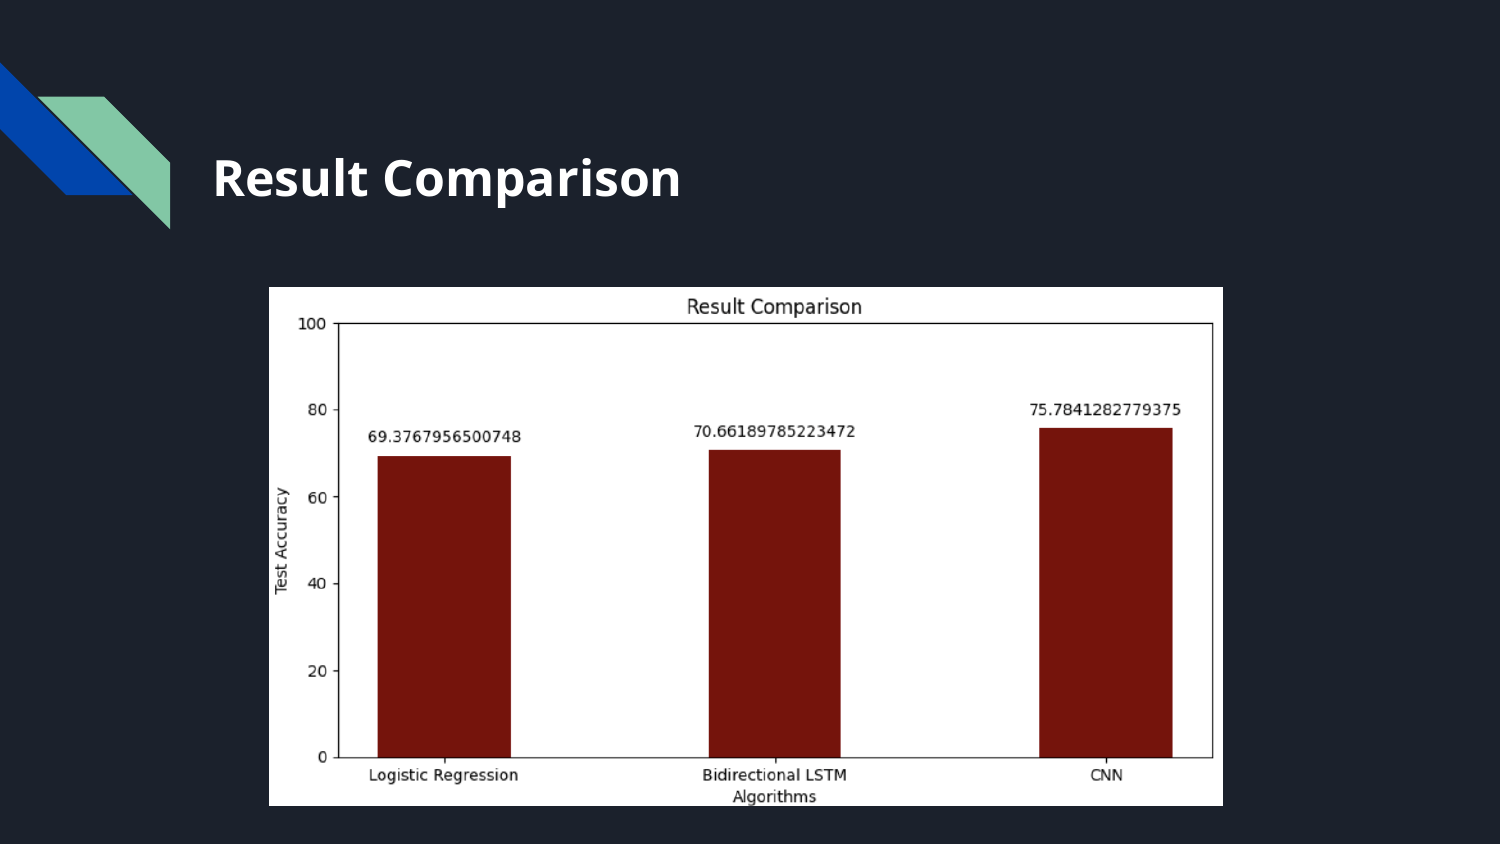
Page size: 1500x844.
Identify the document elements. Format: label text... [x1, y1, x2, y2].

picture [269, 287, 1223, 806]
title Result Comparison [197, 131, 1353, 204]
